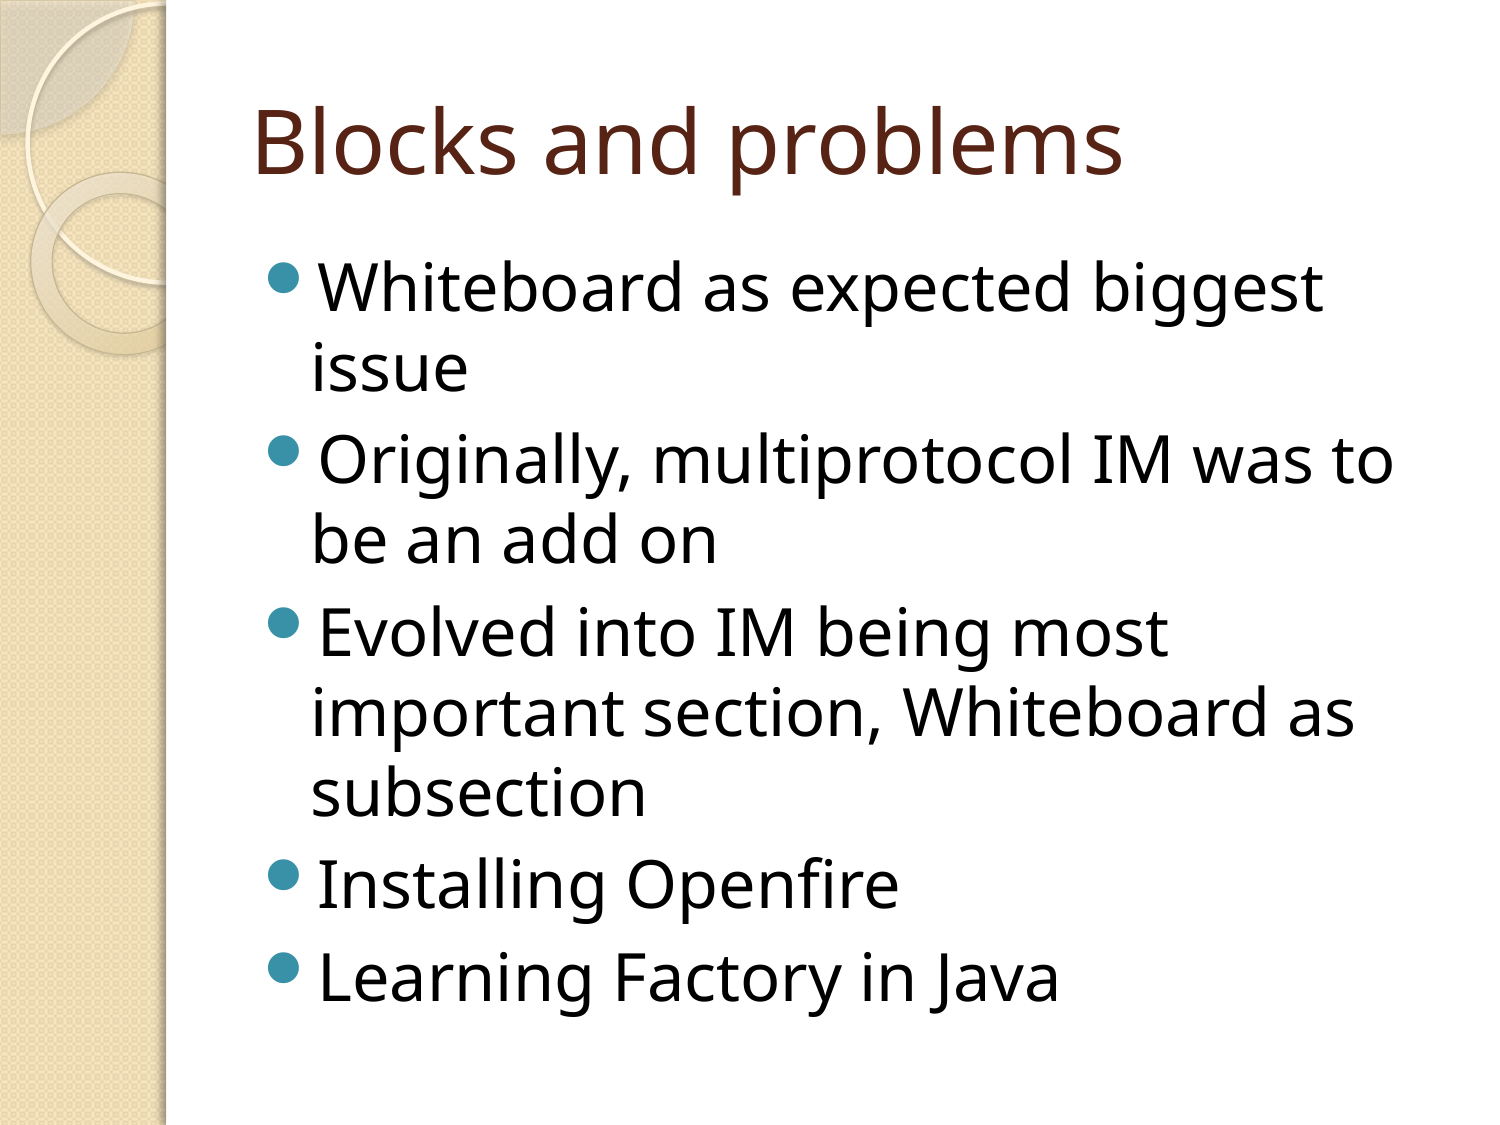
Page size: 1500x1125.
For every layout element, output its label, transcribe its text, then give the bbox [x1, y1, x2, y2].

list Whiteboard as expected biggest issue Originally, multiprotocol IM was to be an add on Evolved into IM being most important section, Whiteboard as subsection Installing Openfire Learning Factory in Java [235, 237, 1466, 1025]
title Blocks and problems [235, 45, 1466, 233]
